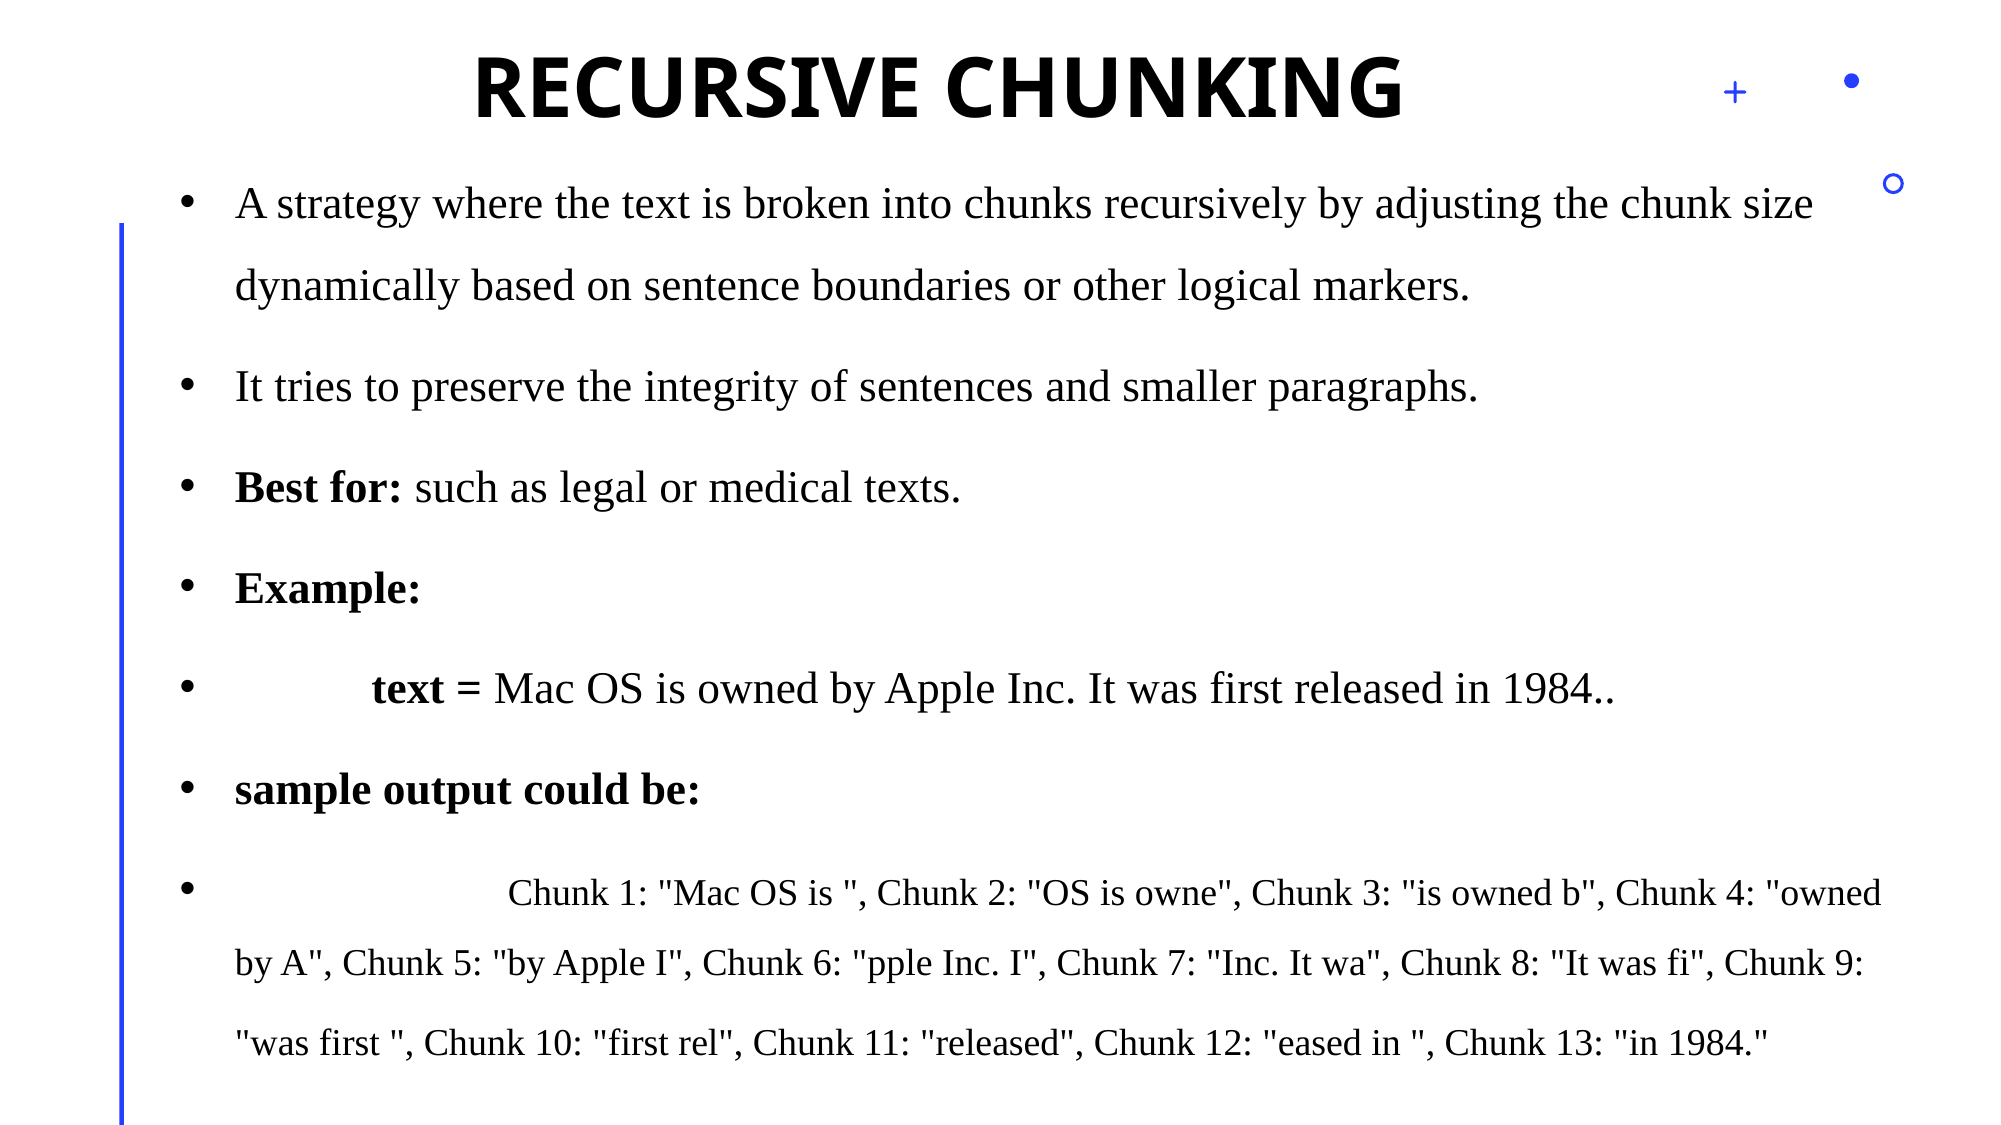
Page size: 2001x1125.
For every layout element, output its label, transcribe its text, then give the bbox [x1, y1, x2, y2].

list A strategy where the text is broken into chunks recursively by adjusting the chunk size dynamically based on sentence boundaries or other logical markers. It tries to preserve the integrity of sentences and smaller paragraphs. Best for: such as legal or medical texts. Example: text = Mac OS is owned by Apple Inc. It was first released in 1984.. sample output could be: Chunk 1: "Mac OS is ", Chunk 2: "OS is owne", Chunk 3: "is owned b", Chunk 4: "owned by A", Chunk 5: "by Apple I", Chunk 6: "pple Inc. I", Chunk 7: "Inc. It wa", Chunk 8: "It was fi", Chunk 9: "was first ", Chunk 10: "first rel", Chunk 11: "released", Chunk 12: "eased in ", Chunk 13: "in 1984." [179, 146, 1909, 1125]
title Recursive Chunking [471, 0, 1844, 134]
